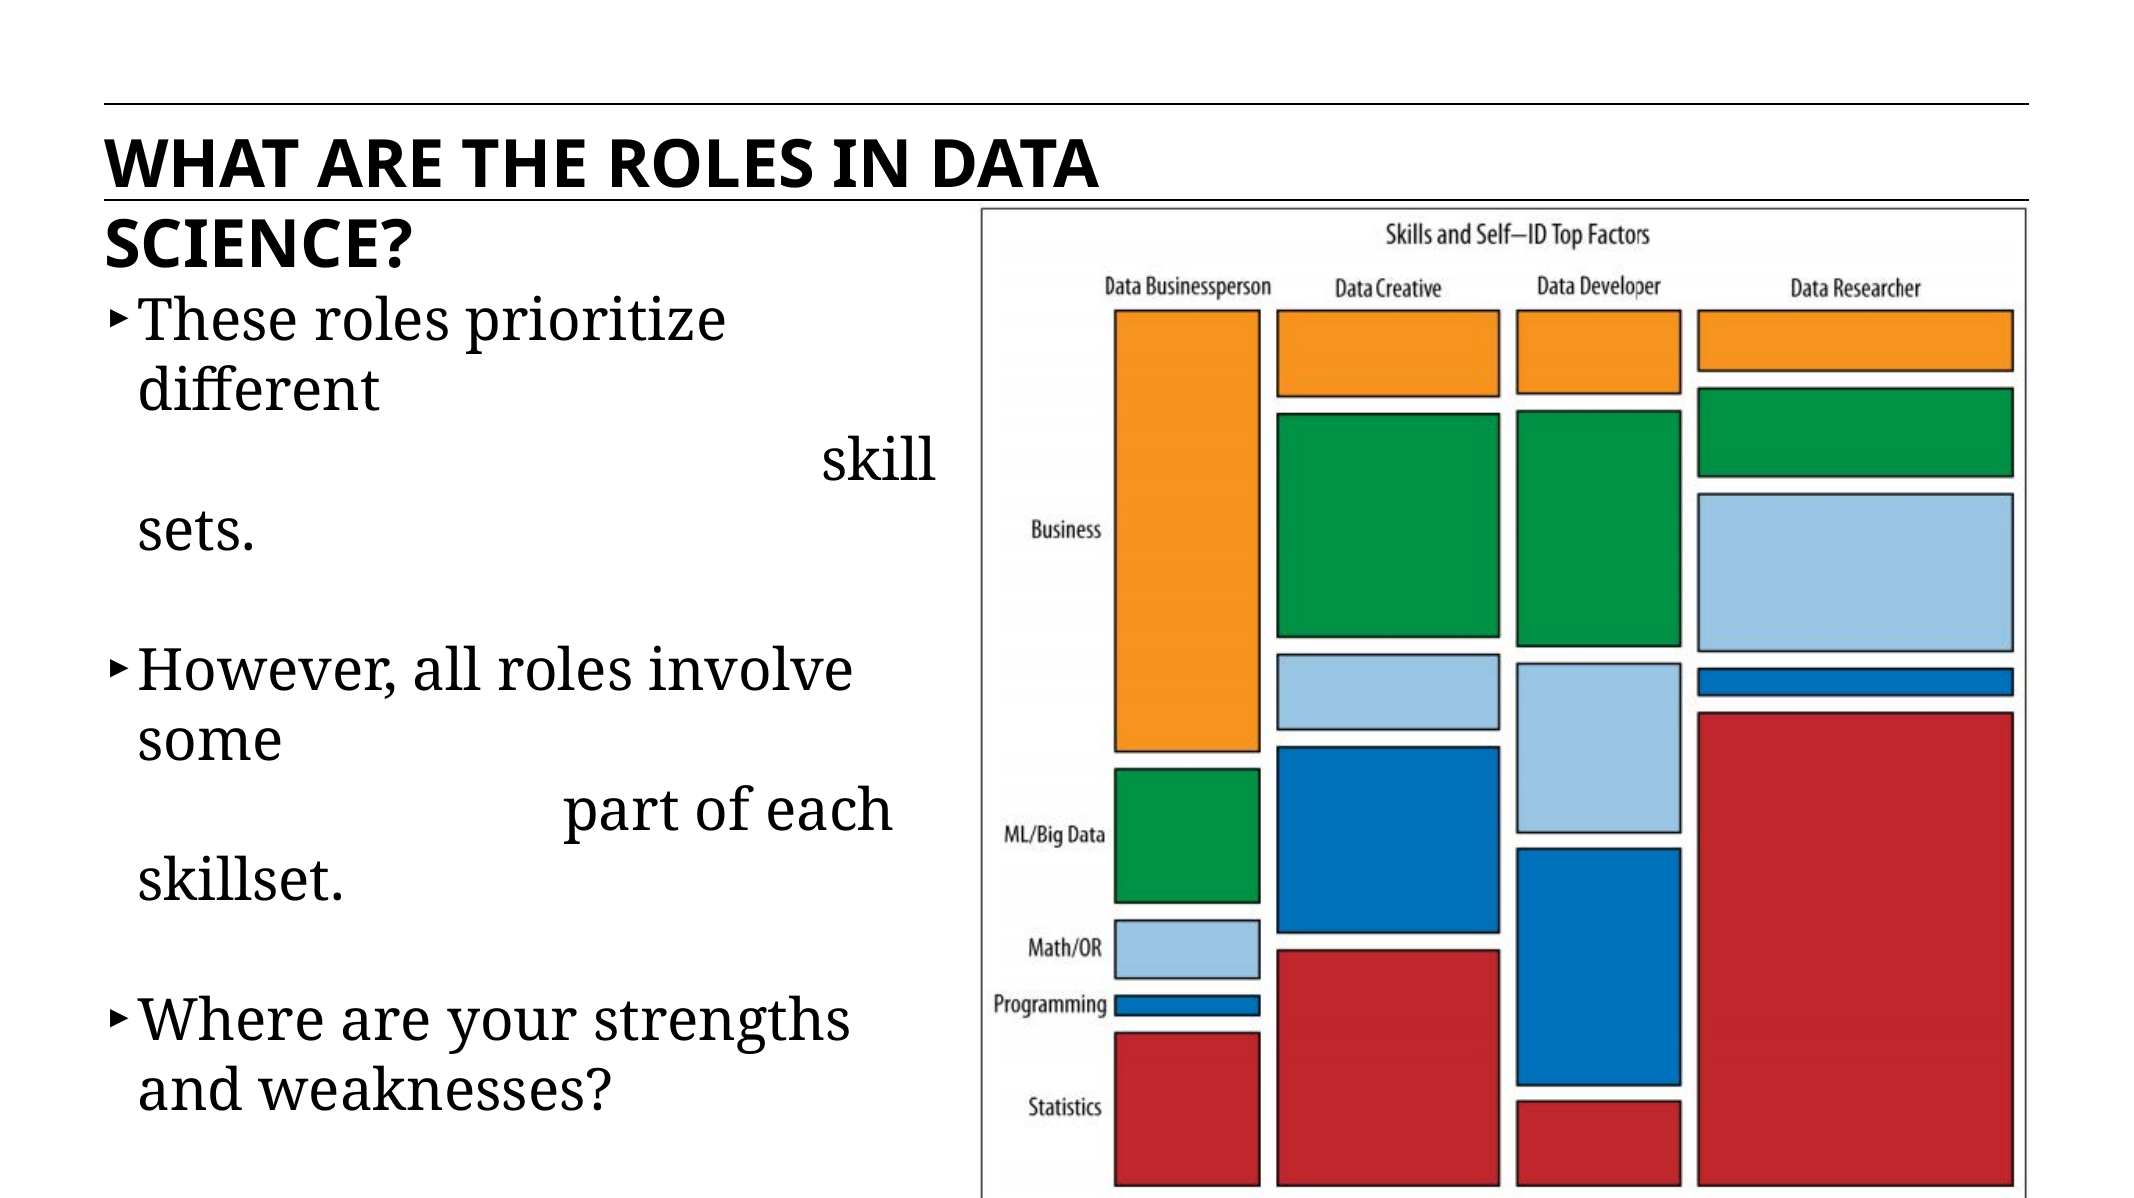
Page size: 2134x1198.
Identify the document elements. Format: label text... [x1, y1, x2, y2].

list These roles prioritize different skill sets. However, all roles involve some part of each skillset. Where are your strengths and weaknesses? [104, 212, 965, 837]
picture [974, 202, 2034, 1198]
text_box WHAT ARE THE ROLES IN DATA SCIENCE? [104, 120, 1371, 192]
